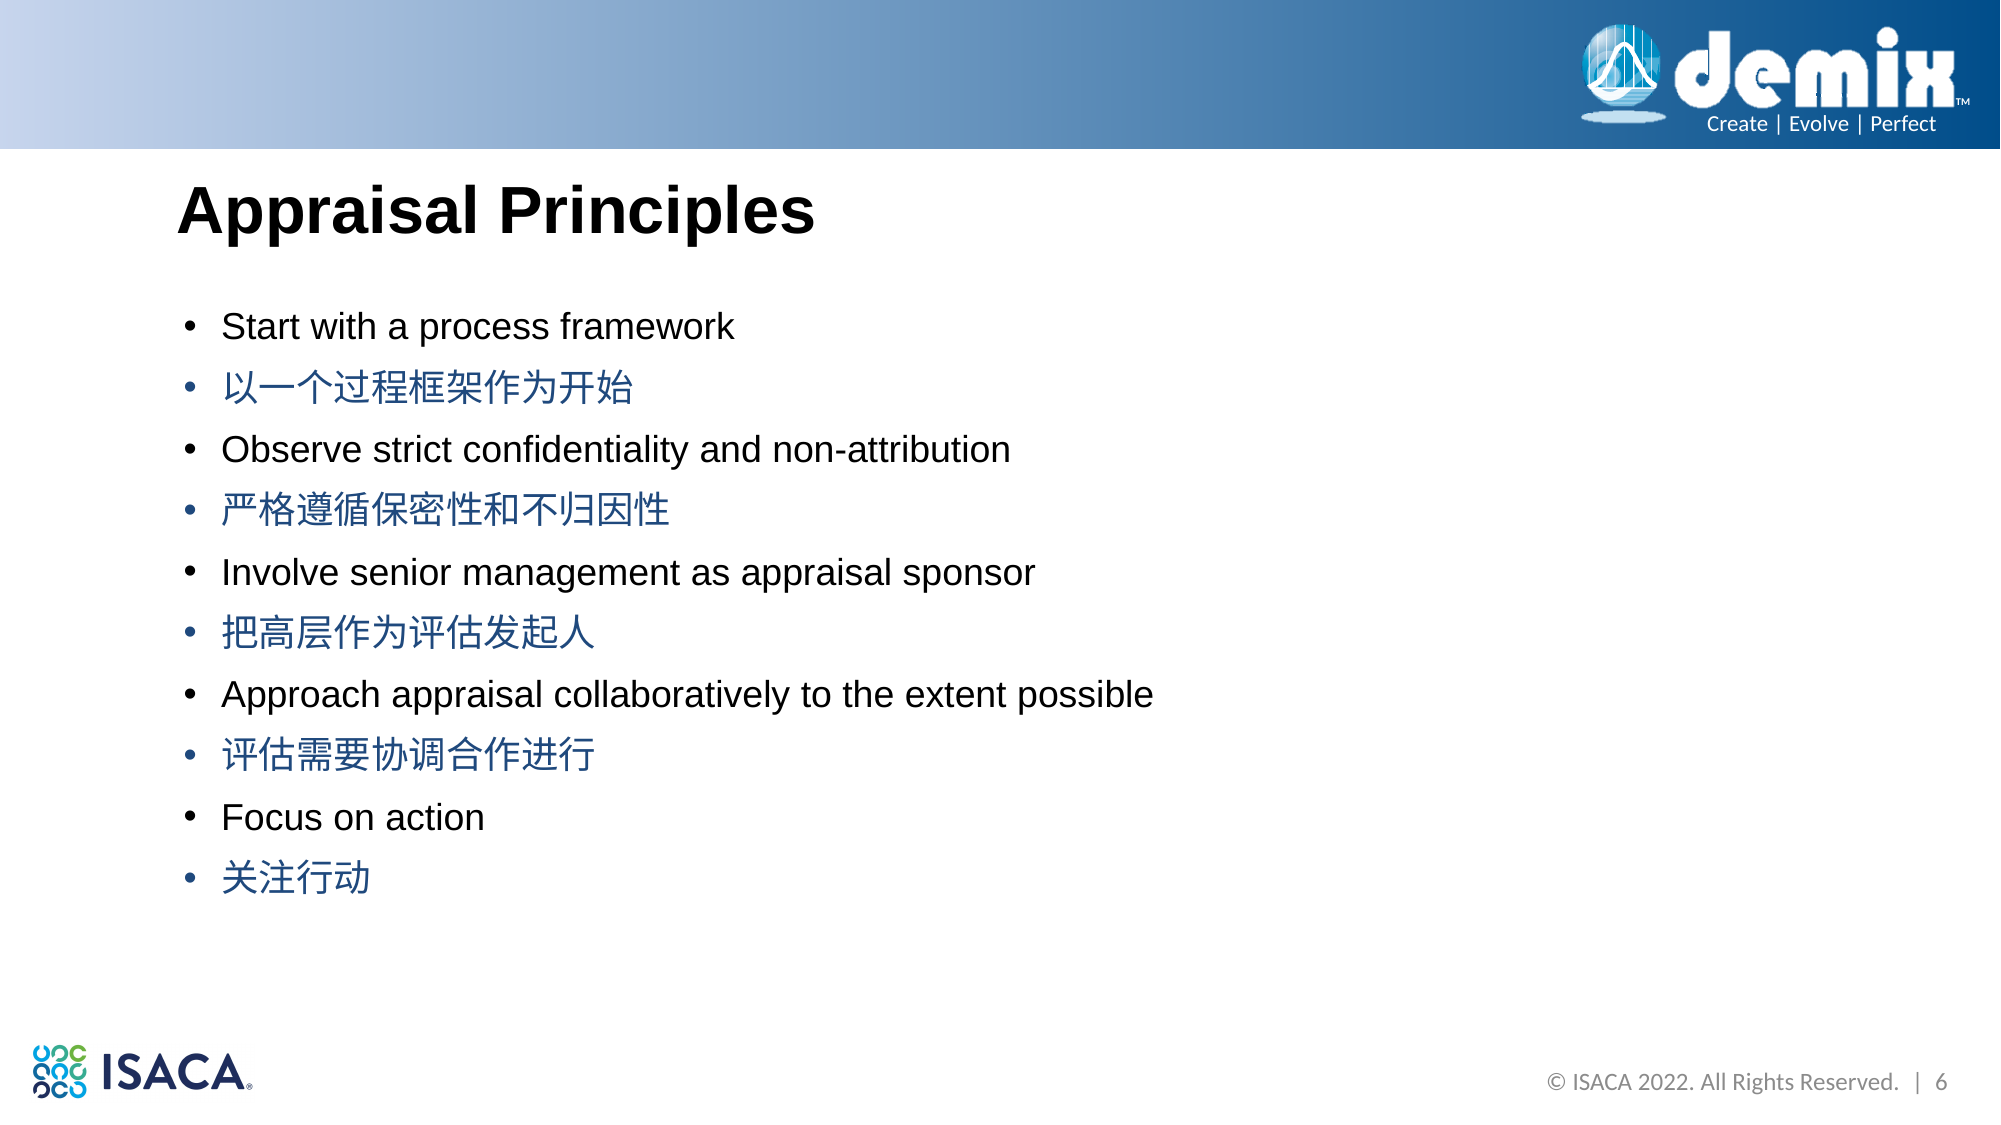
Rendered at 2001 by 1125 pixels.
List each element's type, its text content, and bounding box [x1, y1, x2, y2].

list Start with a process framework 以一个过程框架作为开始 Observe strict confidentiality and non-attribution 严格遵循保密性和不归因性 Involve senior management as appraisal sponsor 把高层作为评估发起人 Approach appraisal collaboratively to the extent possible 评估需要协调合作进行 Focus on action 关注行动 [173, 303, 1449, 950]
picture [29, 1043, 255, 1103]
picture [1549, 3, 2000, 153]
title Appraisal Principles [161, 163, 1437, 264]
